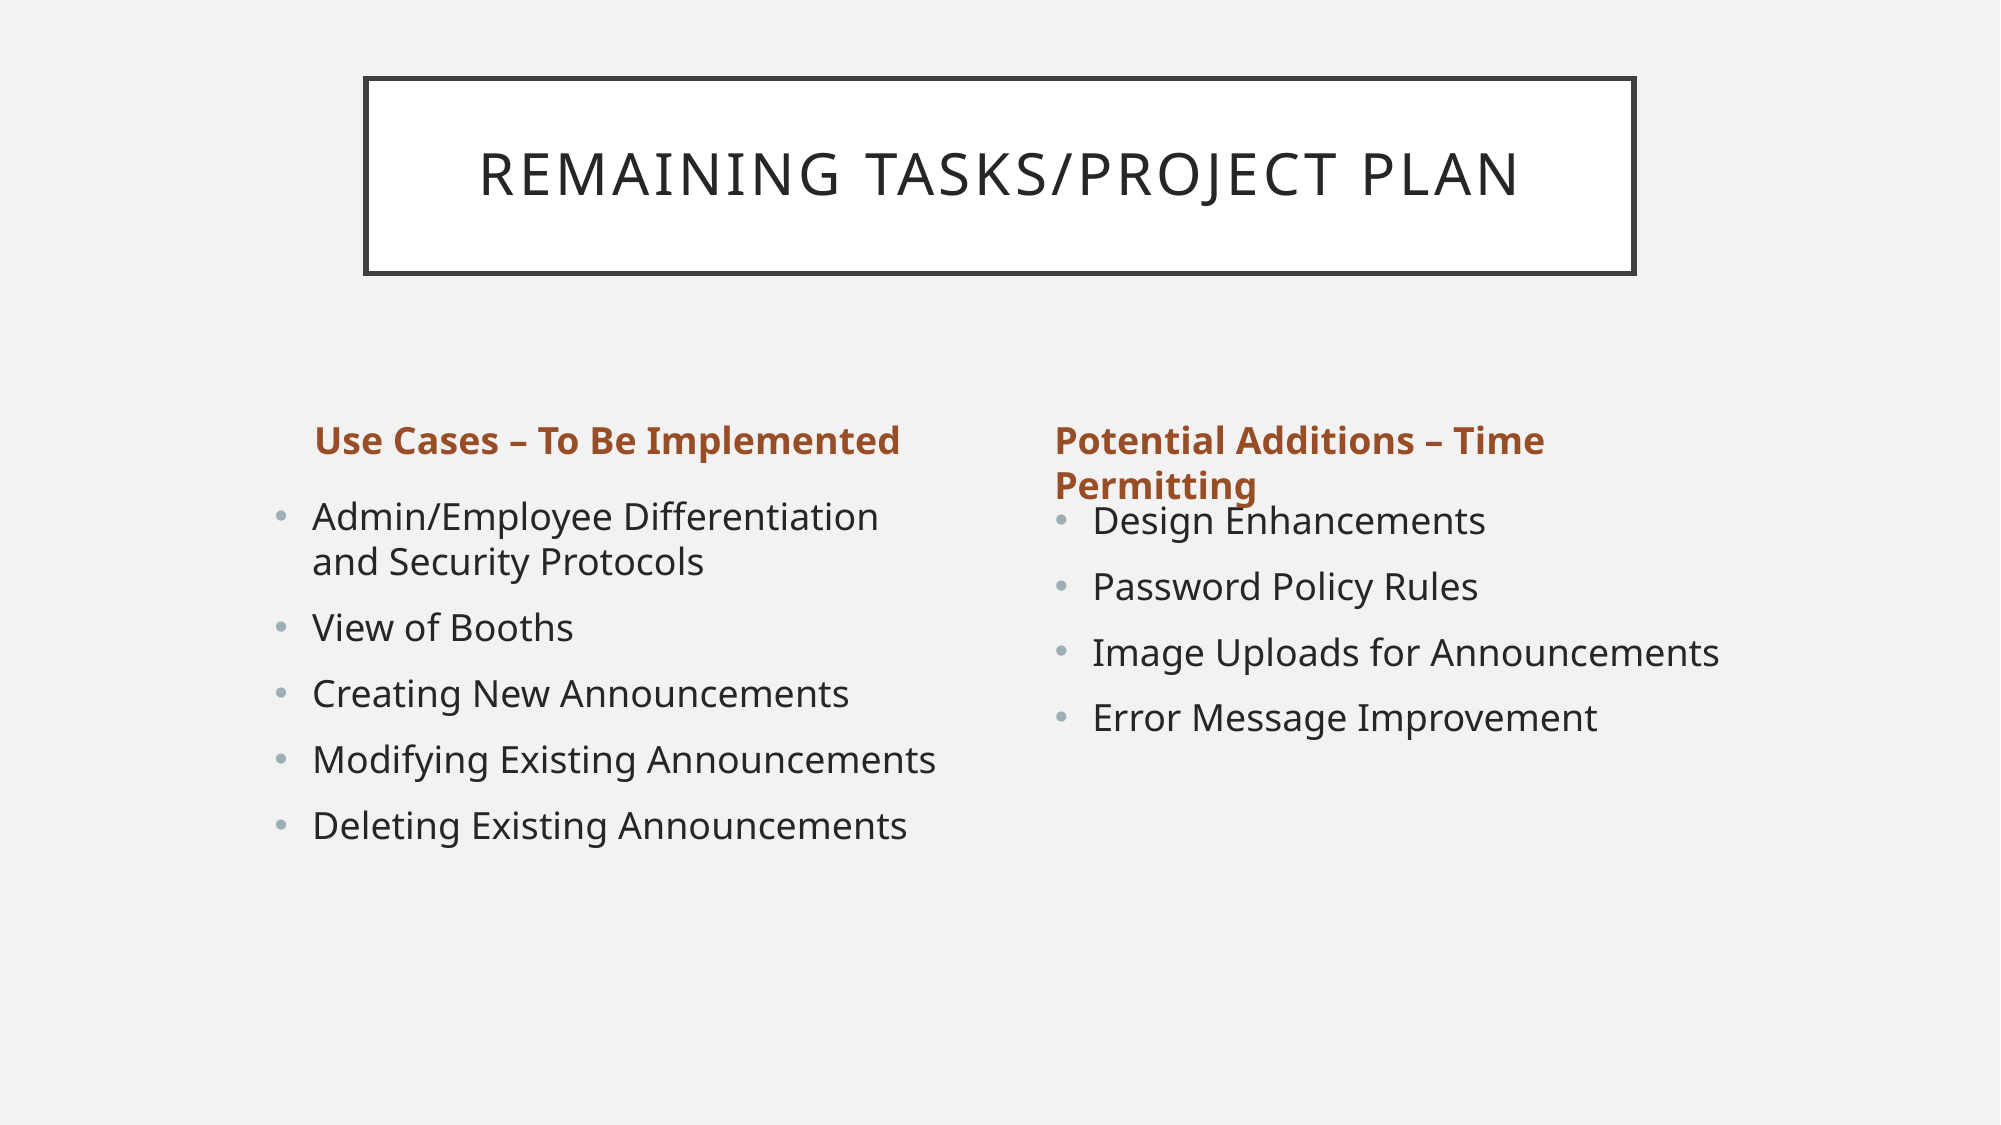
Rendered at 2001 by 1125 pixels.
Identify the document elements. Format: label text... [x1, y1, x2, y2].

title Remaining Tasks/Project Plan [363, 76, 1637, 276]
list Admin/Employee Differentiation and Security Protocols View of Booths Creating New Announcements Modifying Existing Announcements Deleting Existing Announcements [259, 485, 961, 995]
list Design Enhancements Password Policy Rules Image Uploads for Announcements Error Message Improvement [1039, 525, 1741, 906]
text_box Potential Additions – Time Permitting [1039, 409, 1741, 525]
text_box Use Cases – To Be Implemented [299, 409, 1000, 525]
